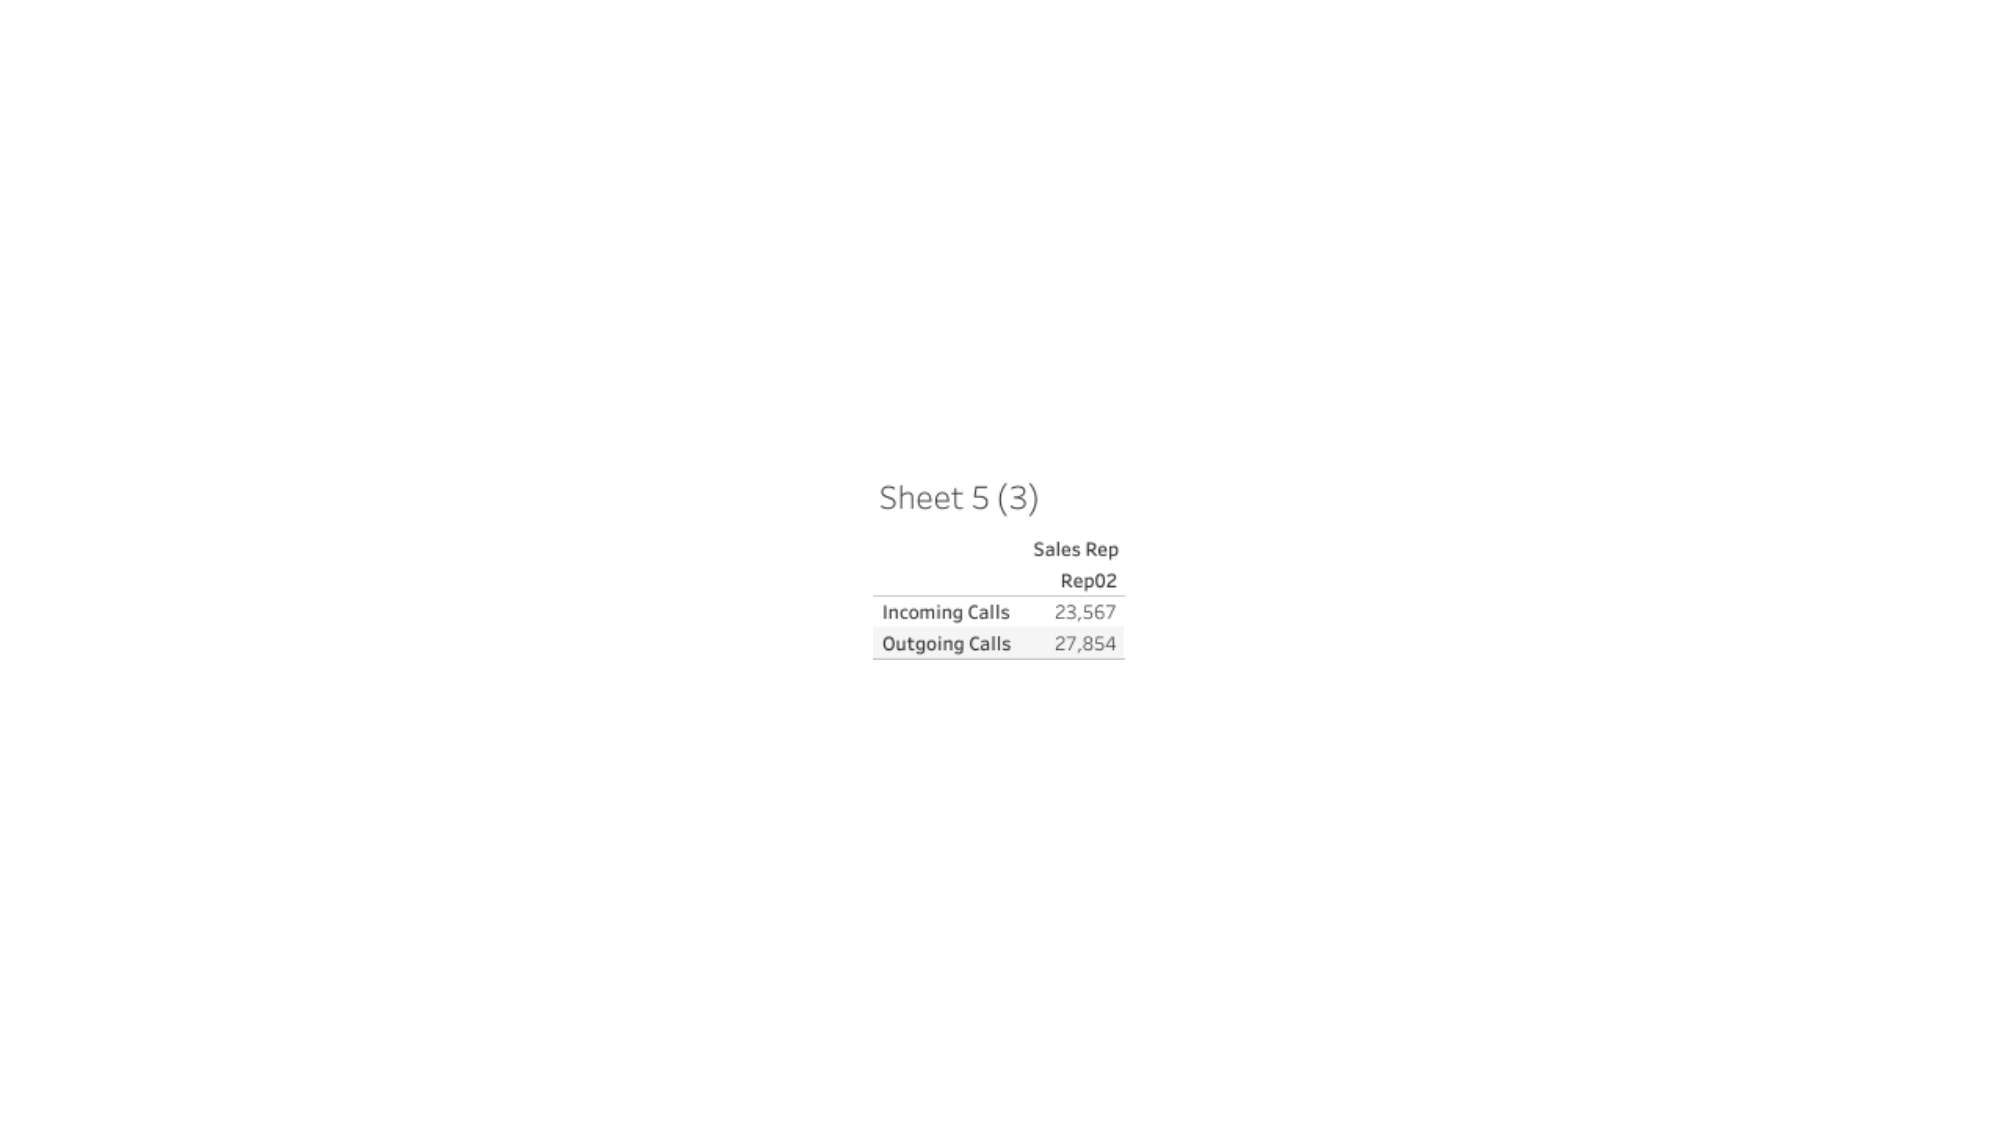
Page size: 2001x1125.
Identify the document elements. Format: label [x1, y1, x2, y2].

picture [873, 465, 1127, 660]
